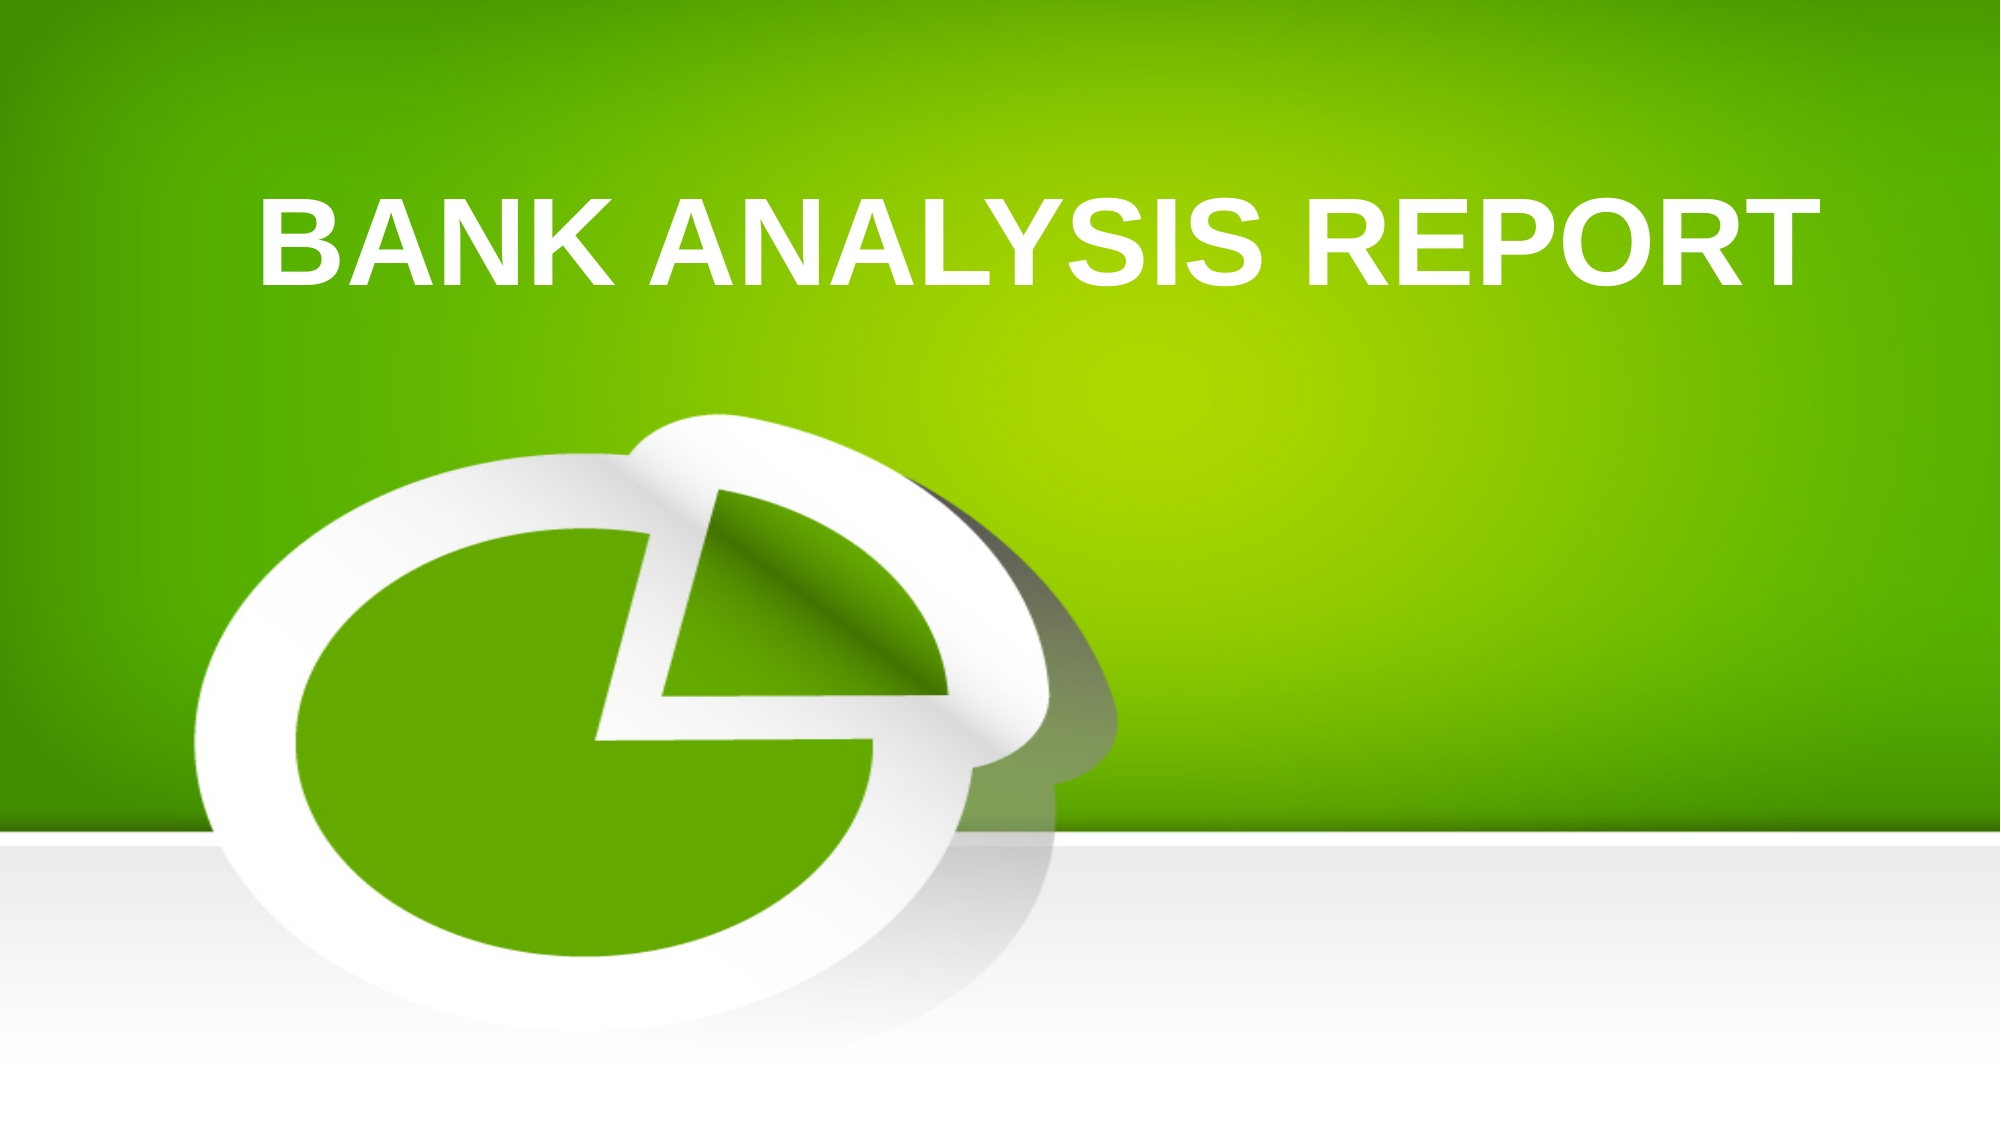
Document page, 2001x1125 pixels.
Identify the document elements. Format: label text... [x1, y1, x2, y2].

title BANK ANALYSIS REPORT [41, 146, 1838, 325]
picture [0, 0, 2000, 1125]
